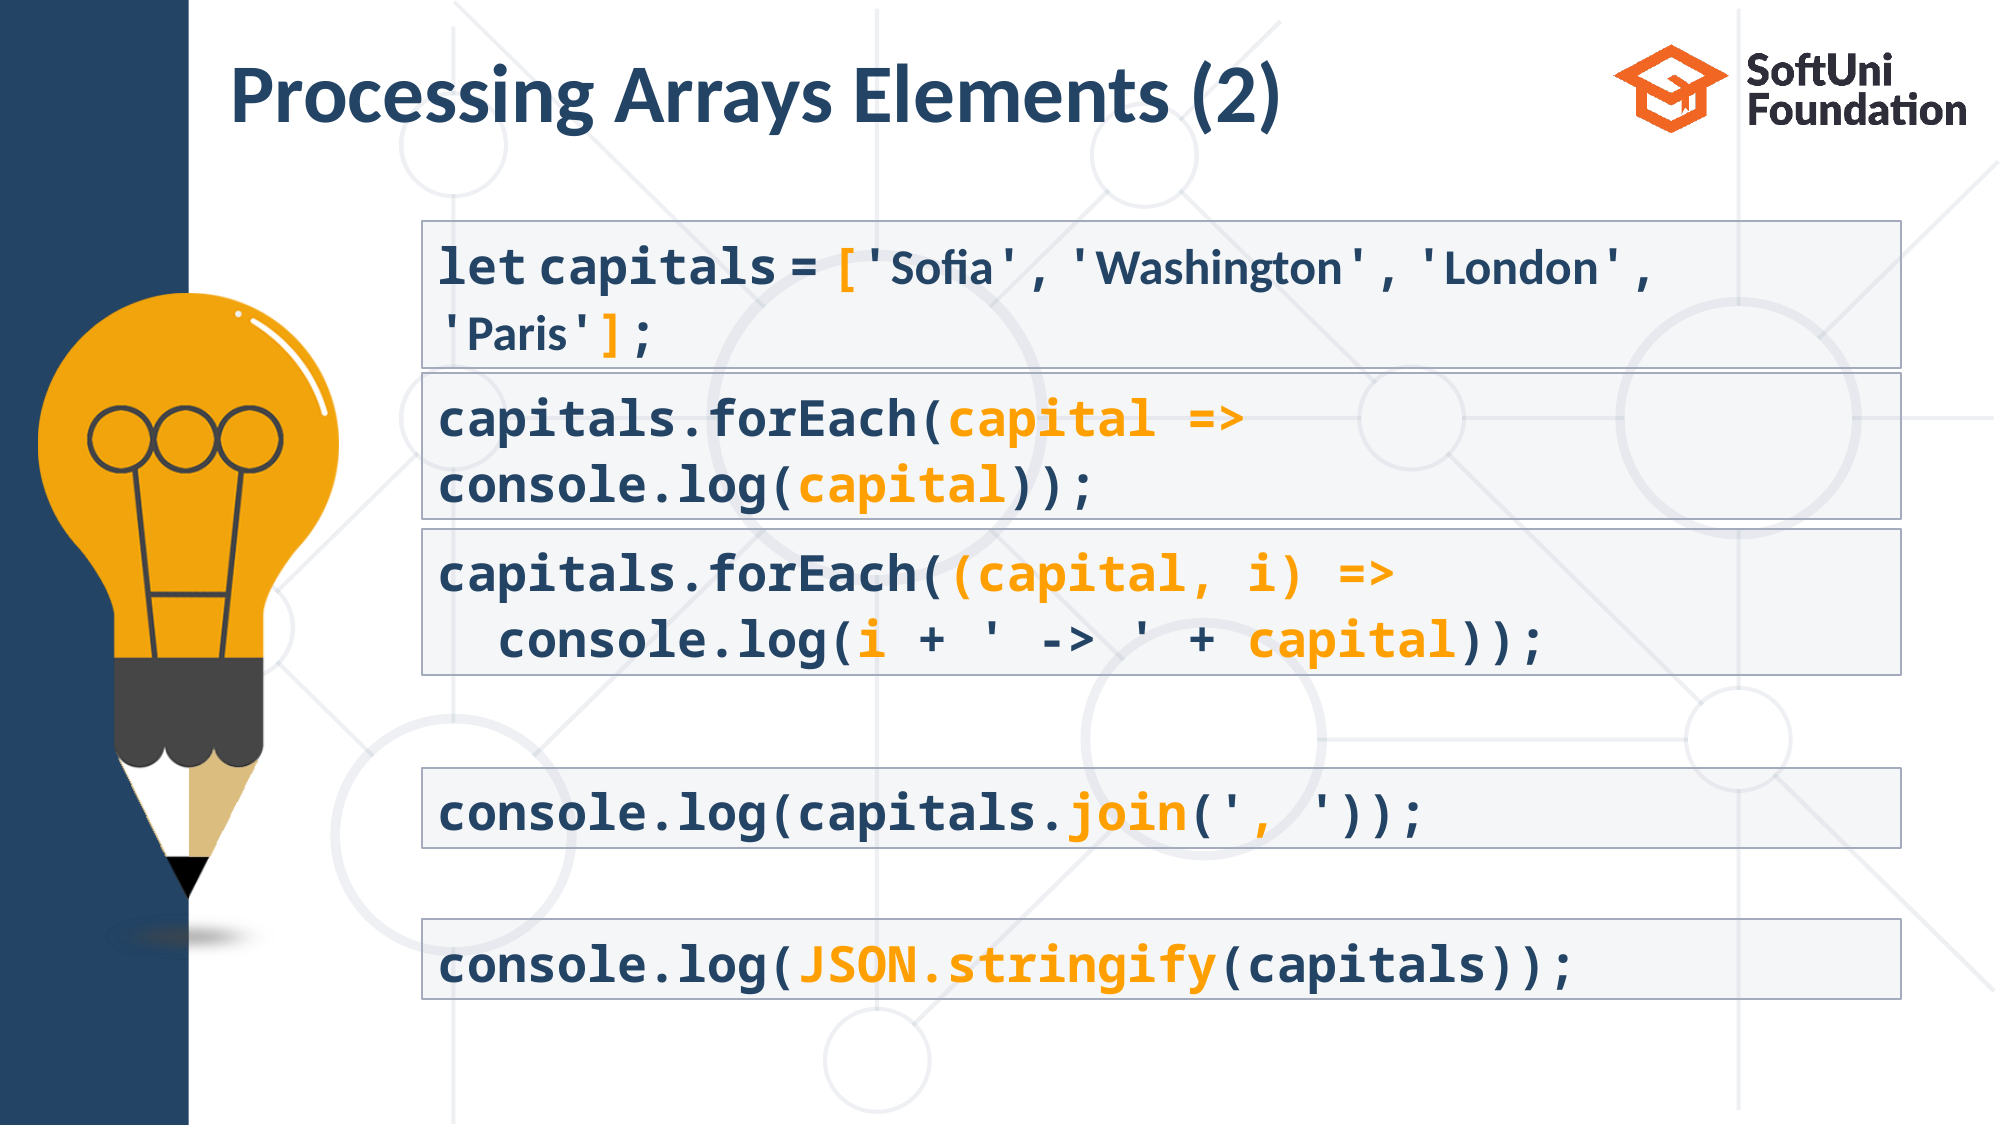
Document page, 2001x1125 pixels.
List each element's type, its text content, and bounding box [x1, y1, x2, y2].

picture [1613, 44, 1966, 133]
picture [38, 293, 339, 961]
text_box let capitals = ['Sofia', 'Washington', 'London', 'Paris']; [422, 221, 1902, 368]
text_box console.log(capitals.join(', ')); [422, 767, 1902, 849]
text_box console.log(JSON.stringify(capitals)); [422, 918, 1902, 1000]
text_box Processing Arrays Elements (2) [212, 16, 1591, 162]
text_box capitals.forEach((capital, i) => console.log(i + ' -> ' + capital)); [422, 528, 1902, 676]
text_box capitals.forEach(capital => console.log(capital)); [422, 372, 1902, 520]
